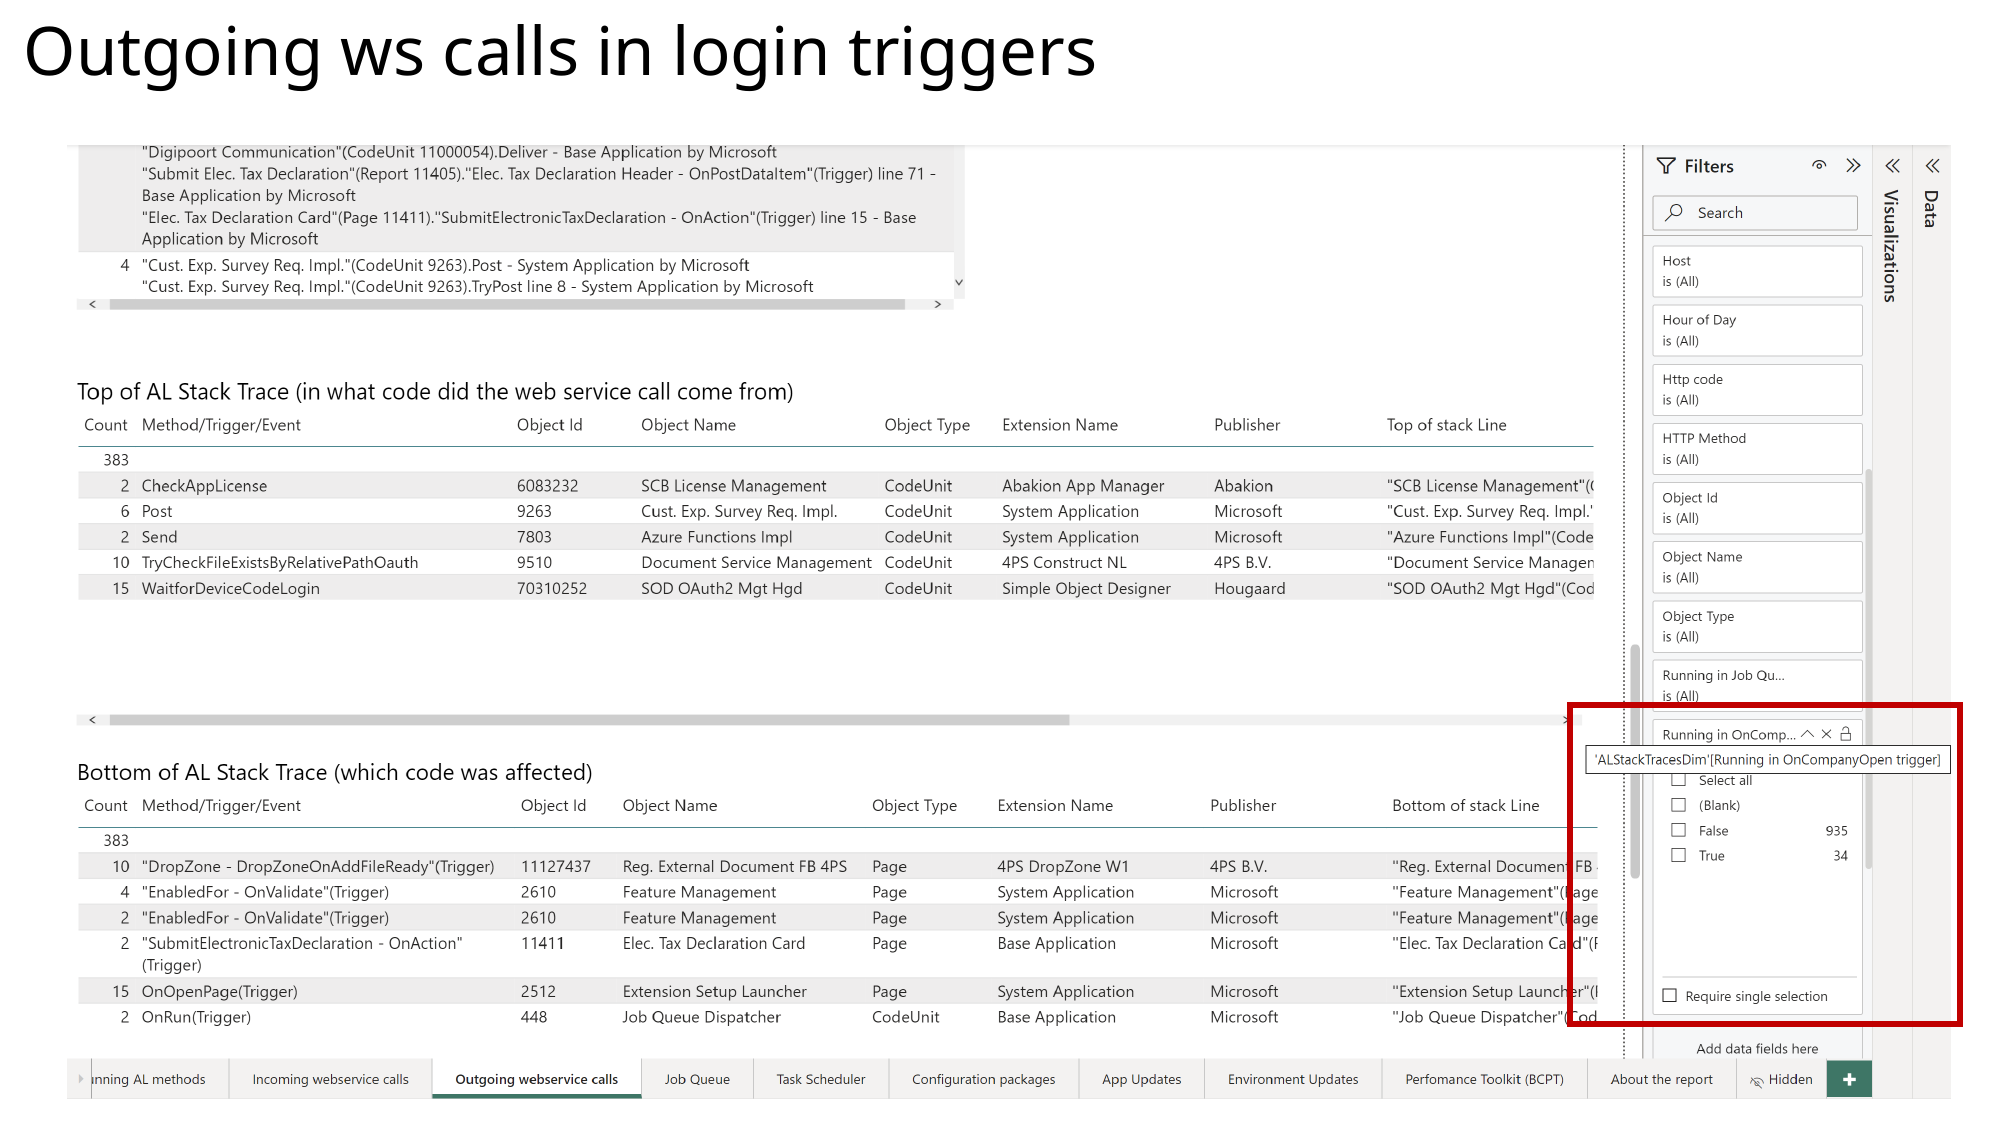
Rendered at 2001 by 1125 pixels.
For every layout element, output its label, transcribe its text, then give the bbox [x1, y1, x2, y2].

title Outgoing ws calls in login triggers [8, 9, 1734, 99]
text_box [1951, 704, 1961, 1025]
picture [67, 145, 1951, 1099]
